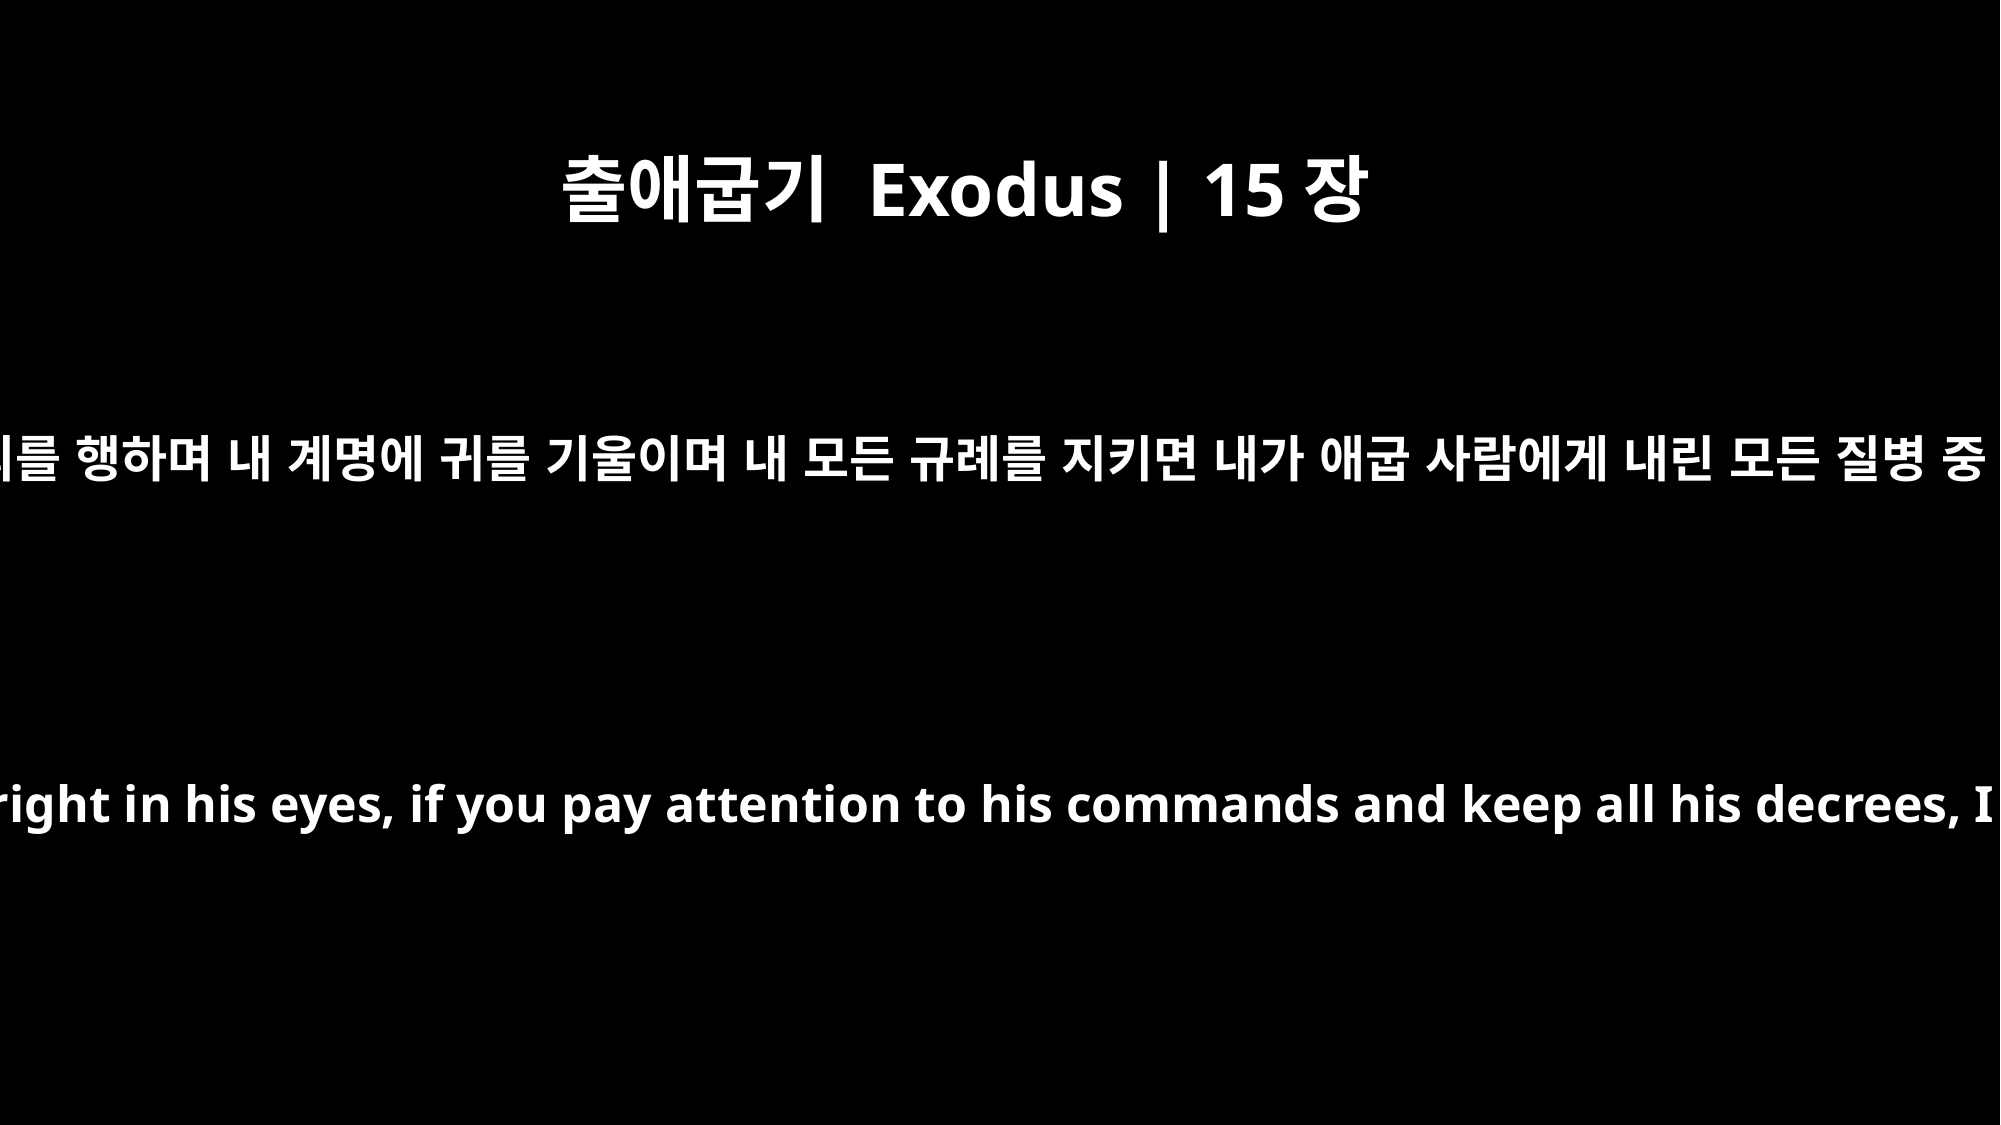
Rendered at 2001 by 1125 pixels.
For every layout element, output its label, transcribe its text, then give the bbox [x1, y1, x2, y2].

text_box He said, "If you listen carefully to the voice of the LORD your God and do what is right in his eyes, if you pay attention to his commands and keep all his decrees, I will not bring on you any of the diseases I brought on the Egyptians, for I am the LORD, who heals you." [0, 764, 2000, 900]
text_box 26 이르시되 너희가 너희 하나님 나 여호와의 말을 들어 순종하고 내가 보기에 의를 행하며 내 계명에 귀를 기울이며 내 모든 규례를 지키면 내가 애굽 사람에게 내린 모든 질병 중 하나도 너희에게 내리지 아니하리니 나는 너희를 치료하는 여호와임이라 [0, 359, 2000, 495]
text_box 출애굽기 Exodus | 15장 [545, 136, 1387, 239]
